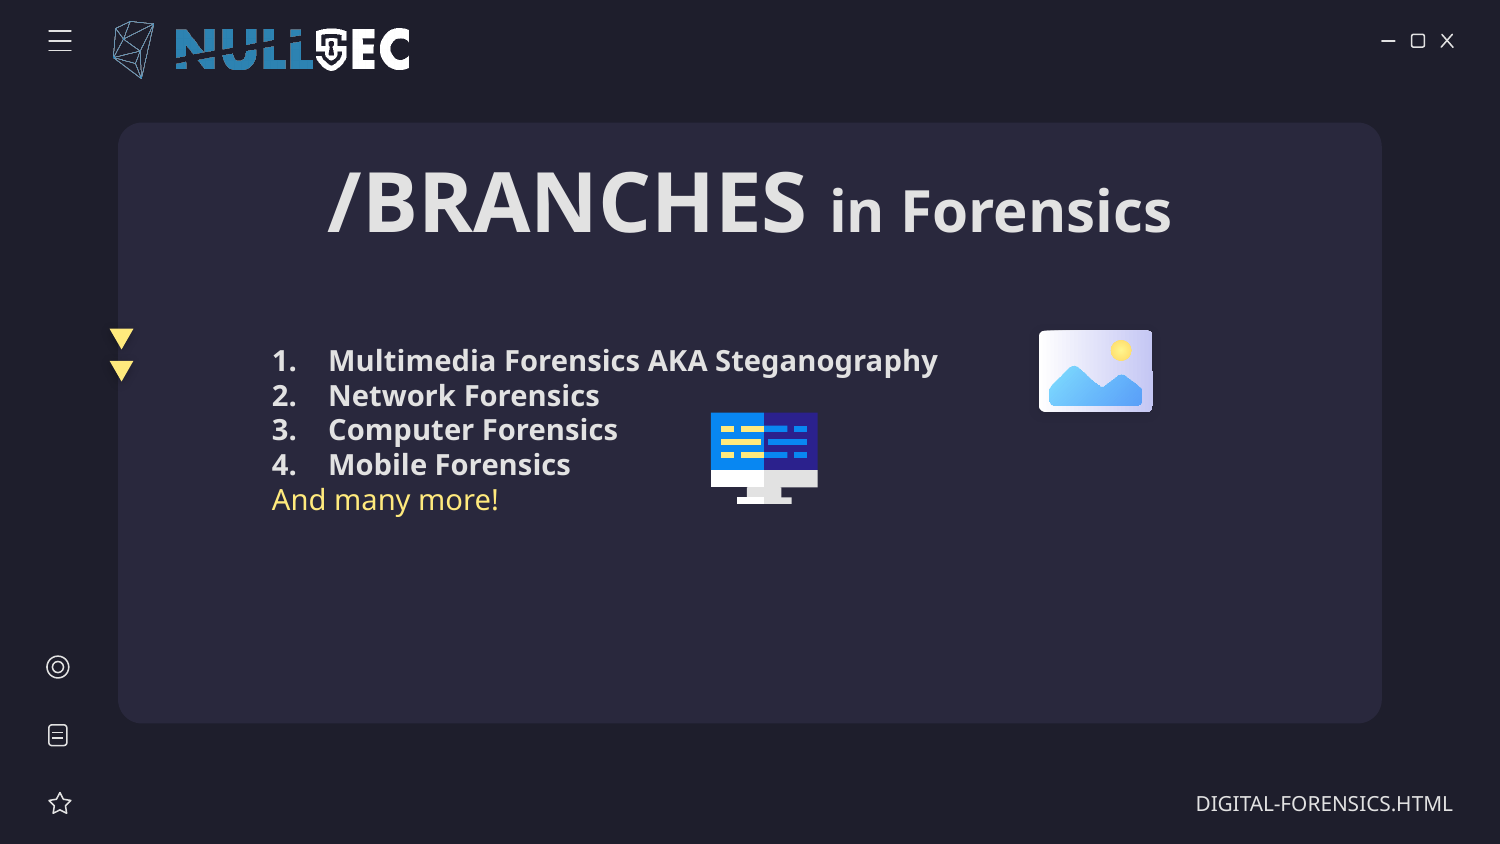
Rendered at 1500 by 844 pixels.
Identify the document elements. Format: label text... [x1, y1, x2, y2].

title /BRANCHES in Forensics [255, 133, 1245, 265]
picture [176, 28, 409, 71]
text_box [46, 27, 74, 32]
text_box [48, 30, 72, 51]
text_box [109, 360, 134, 382]
picture [113, 21, 154, 79]
text_box [109, 328, 134, 350]
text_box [710, 412, 818, 505]
subtitle Multimedia Forensics AKA Steganography Network Forensics Computer Forensics Mobile Forensics And many more! [233, 326, 1349, 809]
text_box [1038, 330, 1153, 412]
text_box DIGITAL-FORENSICS.HTML [1176, 780, 1453, 826]
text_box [46, 655, 72, 814]
